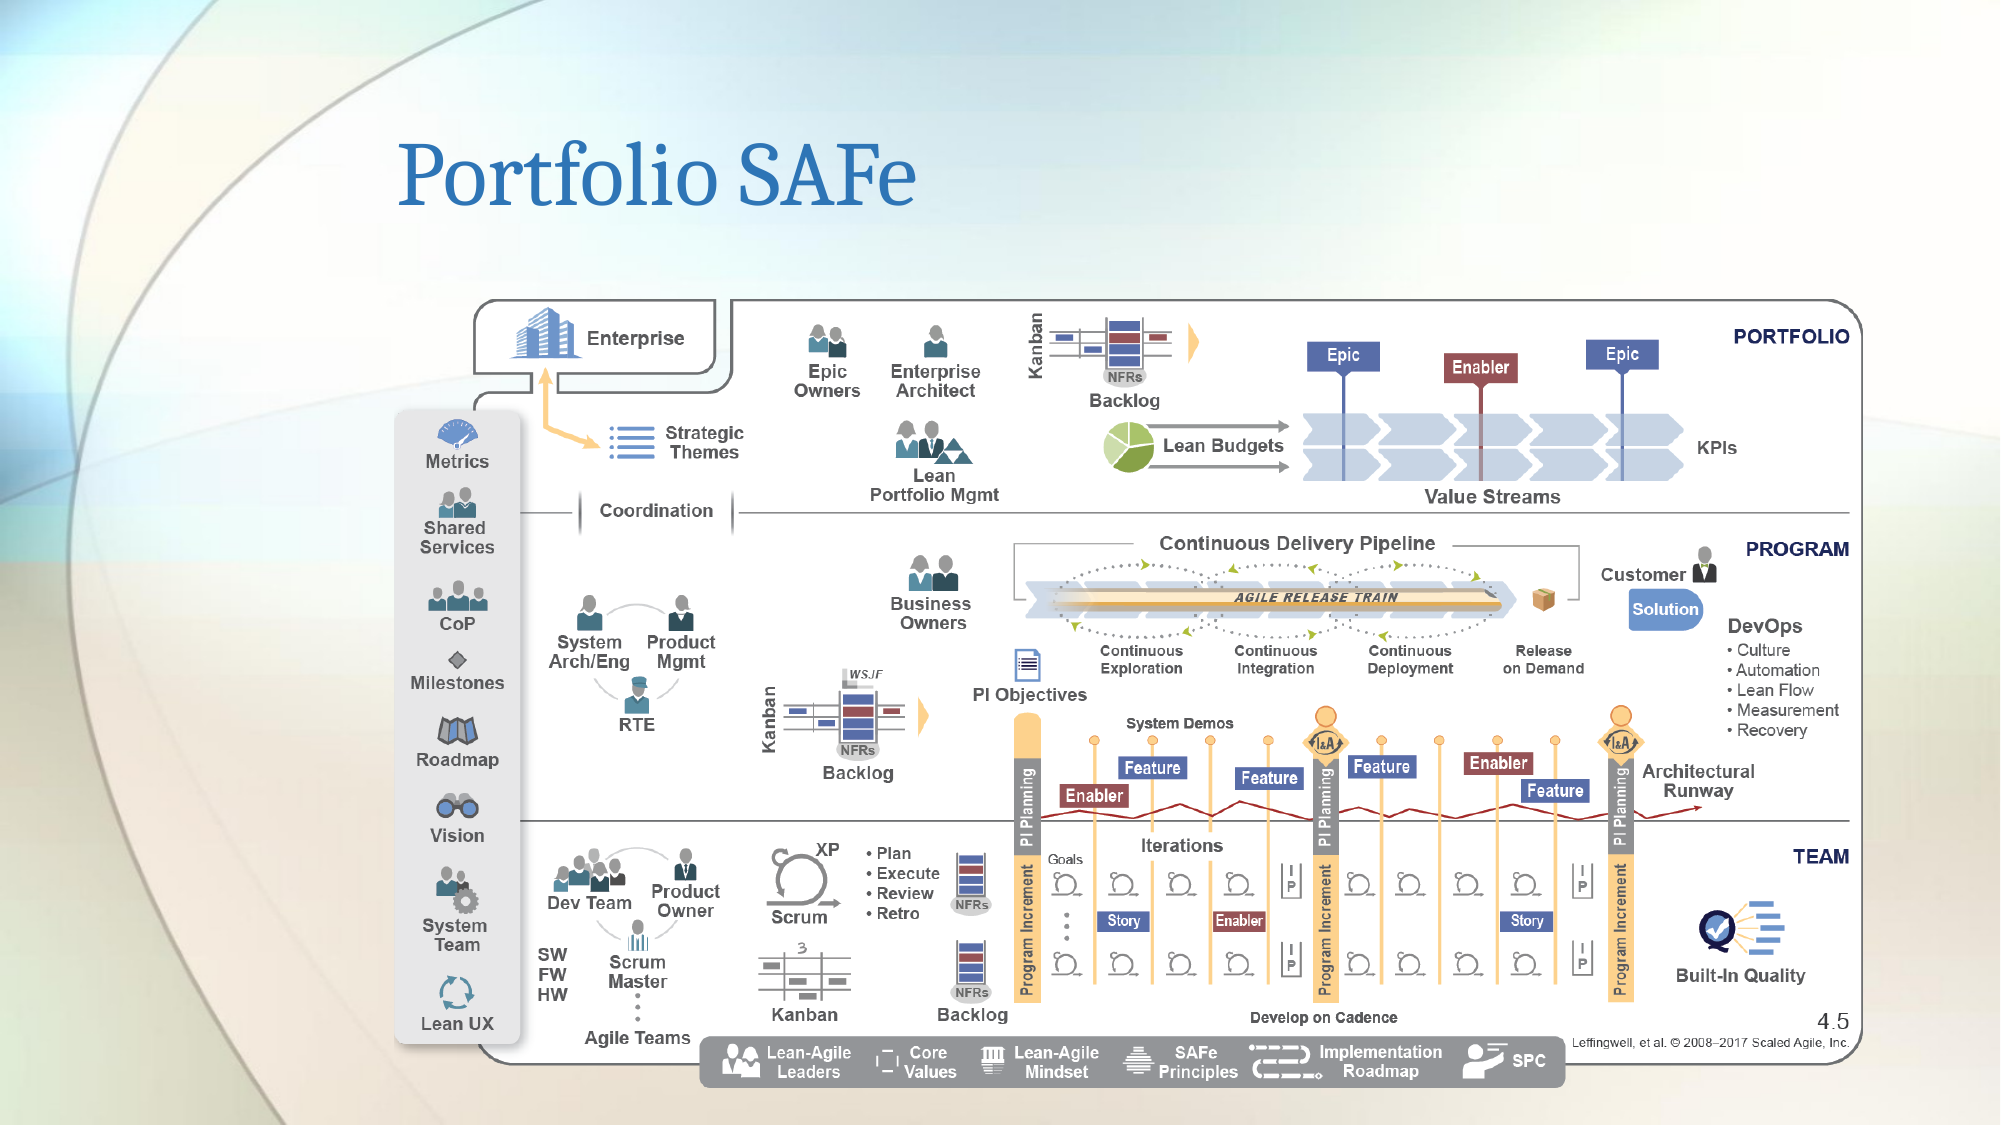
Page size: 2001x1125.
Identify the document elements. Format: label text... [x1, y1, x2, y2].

title Portfolio SAFe [381, 59, 1863, 278]
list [394, 299, 1863, 1089]
picture [0, 0, 2001, 1125]
